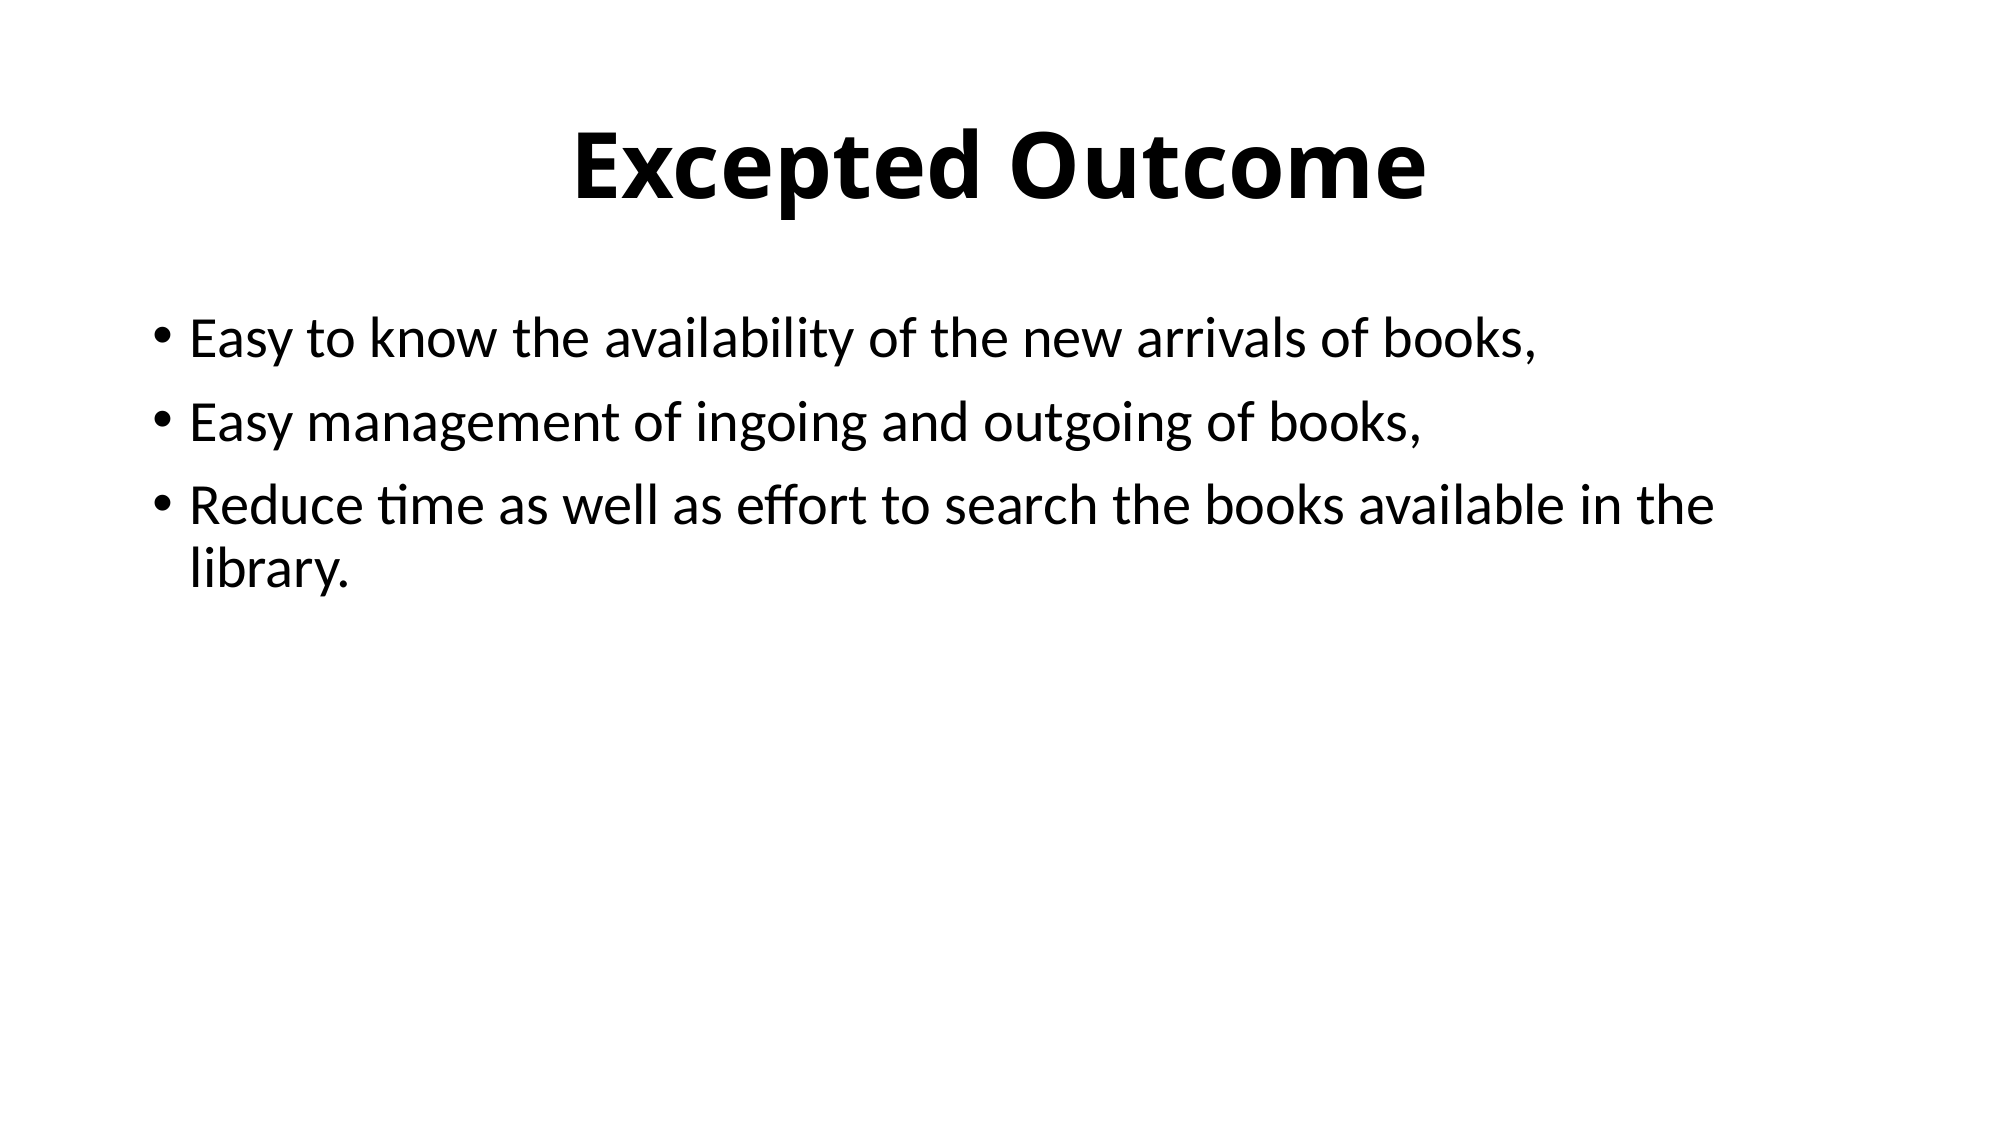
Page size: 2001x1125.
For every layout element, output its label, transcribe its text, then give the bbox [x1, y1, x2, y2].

title Excepted Outcome [137, 59, 1863, 278]
list Easy to know the availability of the new arrivals of books, Easy management of ingoing and outgoing of books, Reduce time as well as effort to search the books available in the library. [137, 299, 1863, 1014]
